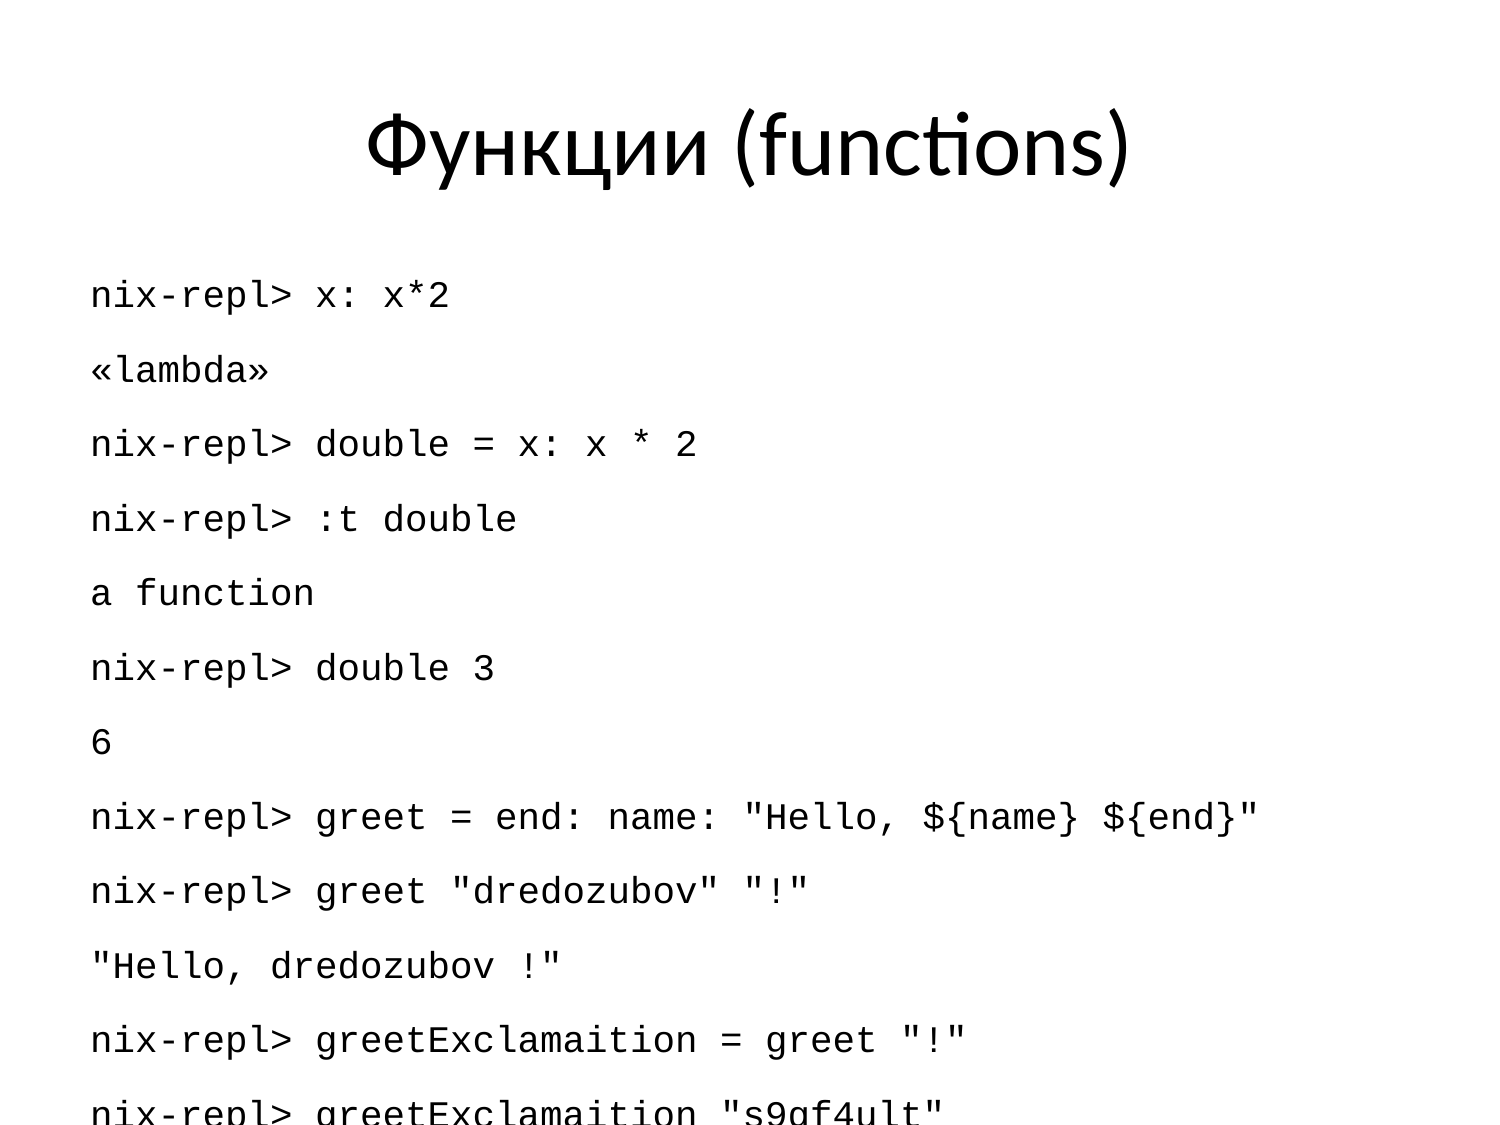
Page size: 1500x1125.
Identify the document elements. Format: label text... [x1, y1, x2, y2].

title Функции (functions) [75, 45, 1425, 233]
list nix-repl> x: x*2 «lambda» nix-repl> double = x: x * 2 nix-repl> :t double a function nix-repl> double 3 6 nix-repl> greet = end: name: "Hello, ${name} ${end}" nix-repl> greet "dredozubov" "!" "Hello, dredozubov !" nix-repl> greetExclamaition = greet "!" nix-repl> greetExclamaition "s9gf4ult" "Hello, s9gf4ult !" [75, 262, 1425, 1005]
